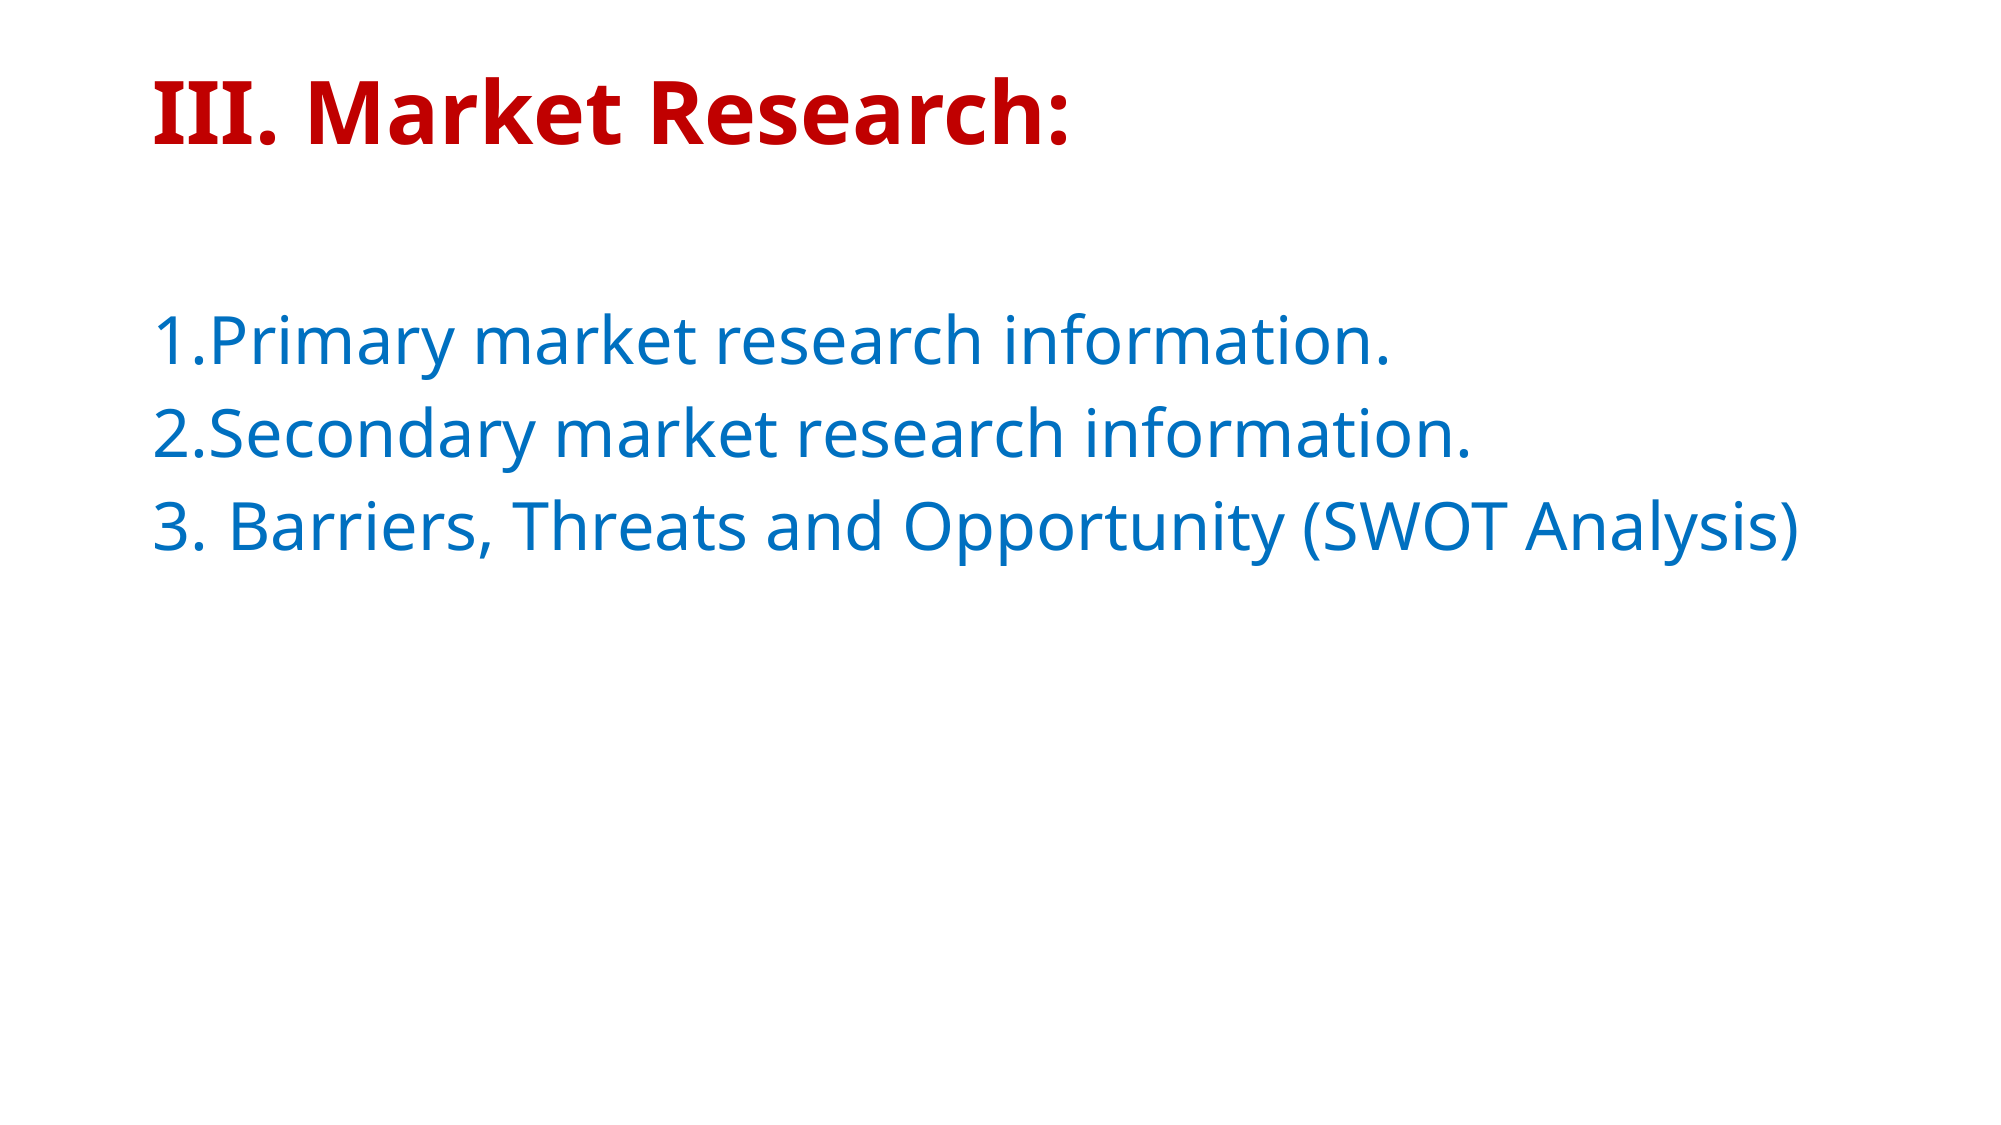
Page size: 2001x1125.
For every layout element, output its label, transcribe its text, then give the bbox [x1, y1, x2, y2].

list Primary market research information. Secondary market research information. Barriers, Threats and Opportunity (SWOT Analysis) [137, 299, 1863, 1014]
title III. Market Research: [137, 59, 1863, 278]
